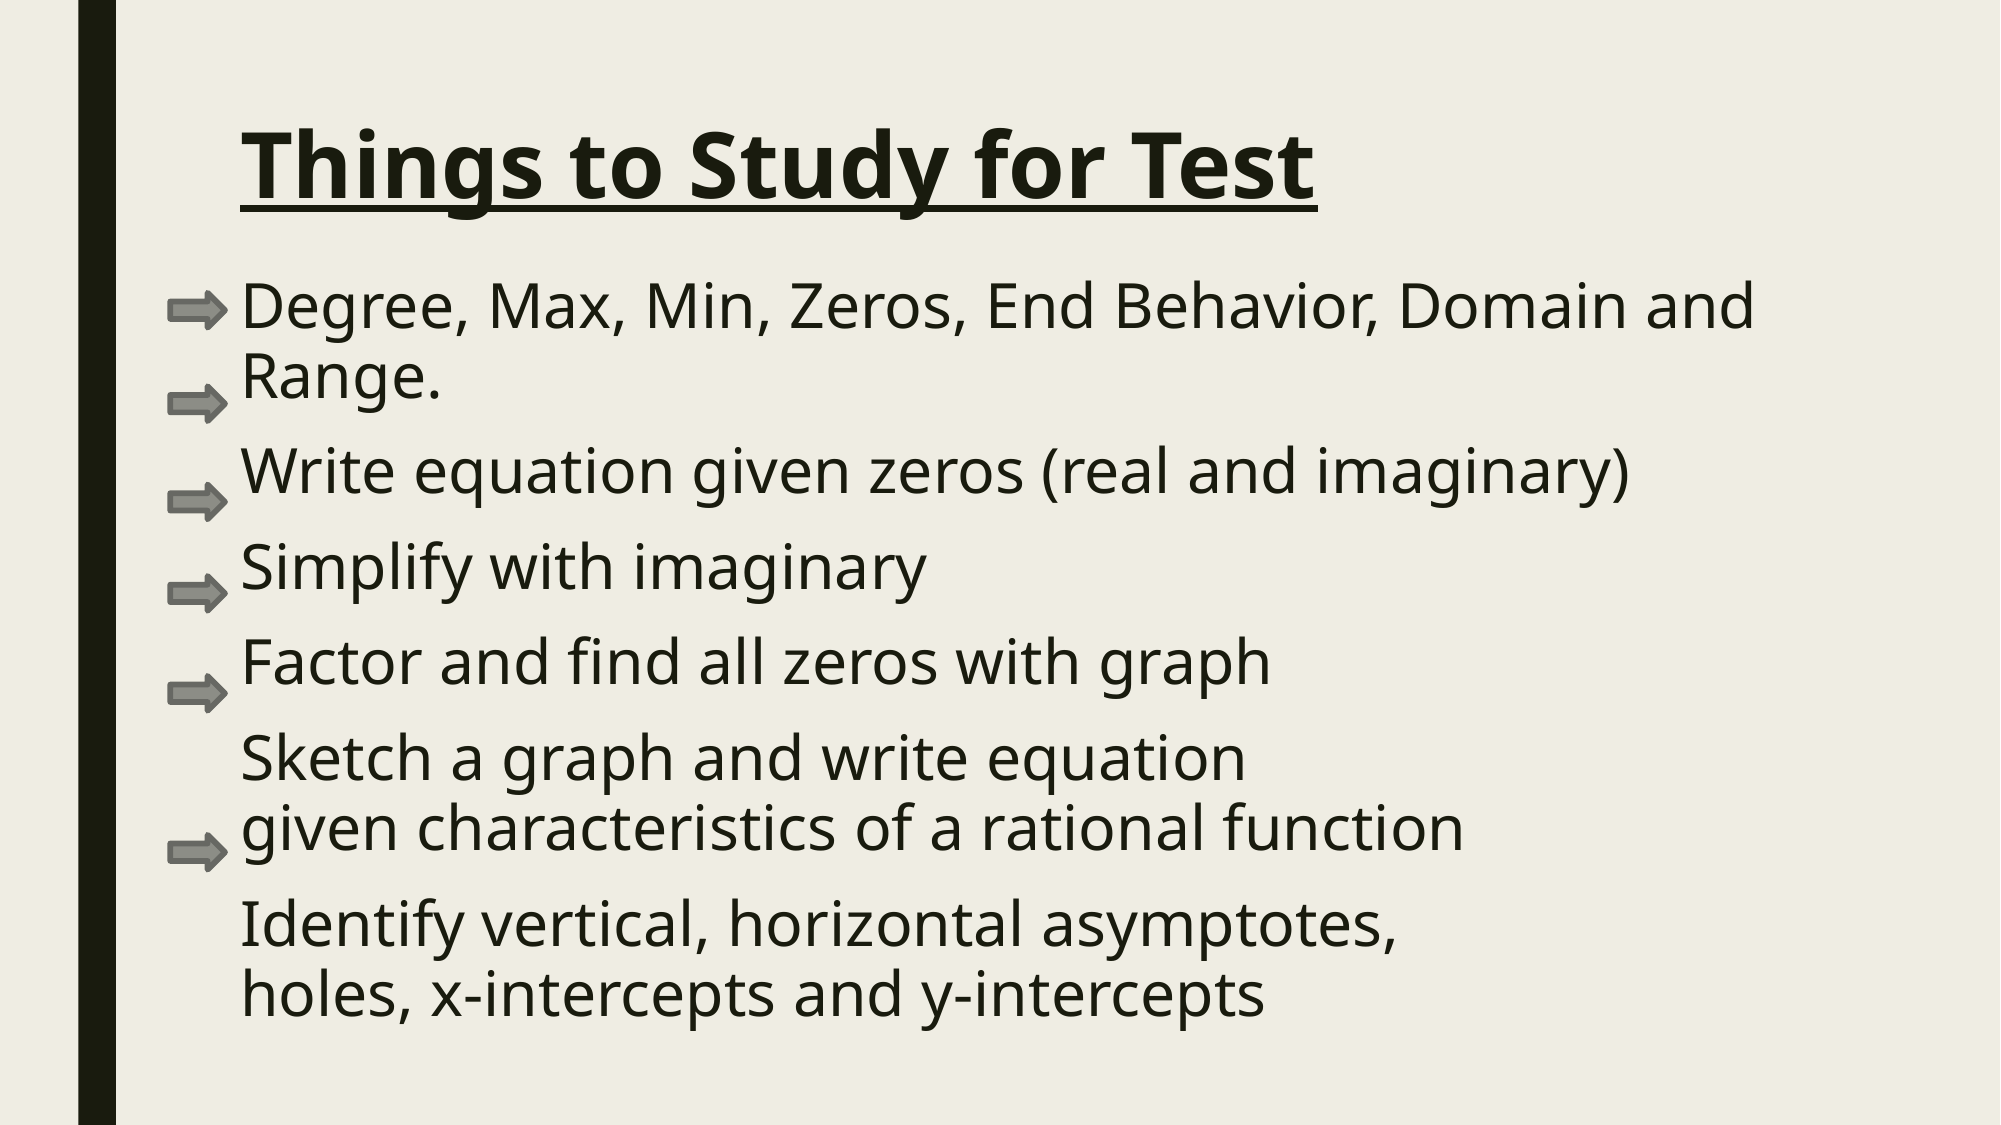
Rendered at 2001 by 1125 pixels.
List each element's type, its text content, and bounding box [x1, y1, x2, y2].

text_box [167, 573, 228, 614]
text_box [167, 673, 228, 714]
text_box [167, 481, 228, 522]
text_box [167, 290, 228, 331]
text_box [167, 832, 228, 873]
list Degree, Max, Min, Zeros, End Behavior, Domain and Range. Write equation given zeros (real and imaginary) Simplify with imaginary Factor and find all zeros with graph Sketch a graph and write equation given characteristics of a rational function Identify vertical, horizontal asymptotes, holes, x-intercepts and y-intercepts [225, 264, 1936, 1029]
text_box [167, 383, 228, 424]
title Things to Study for Test [225, 112, 1800, 264]
